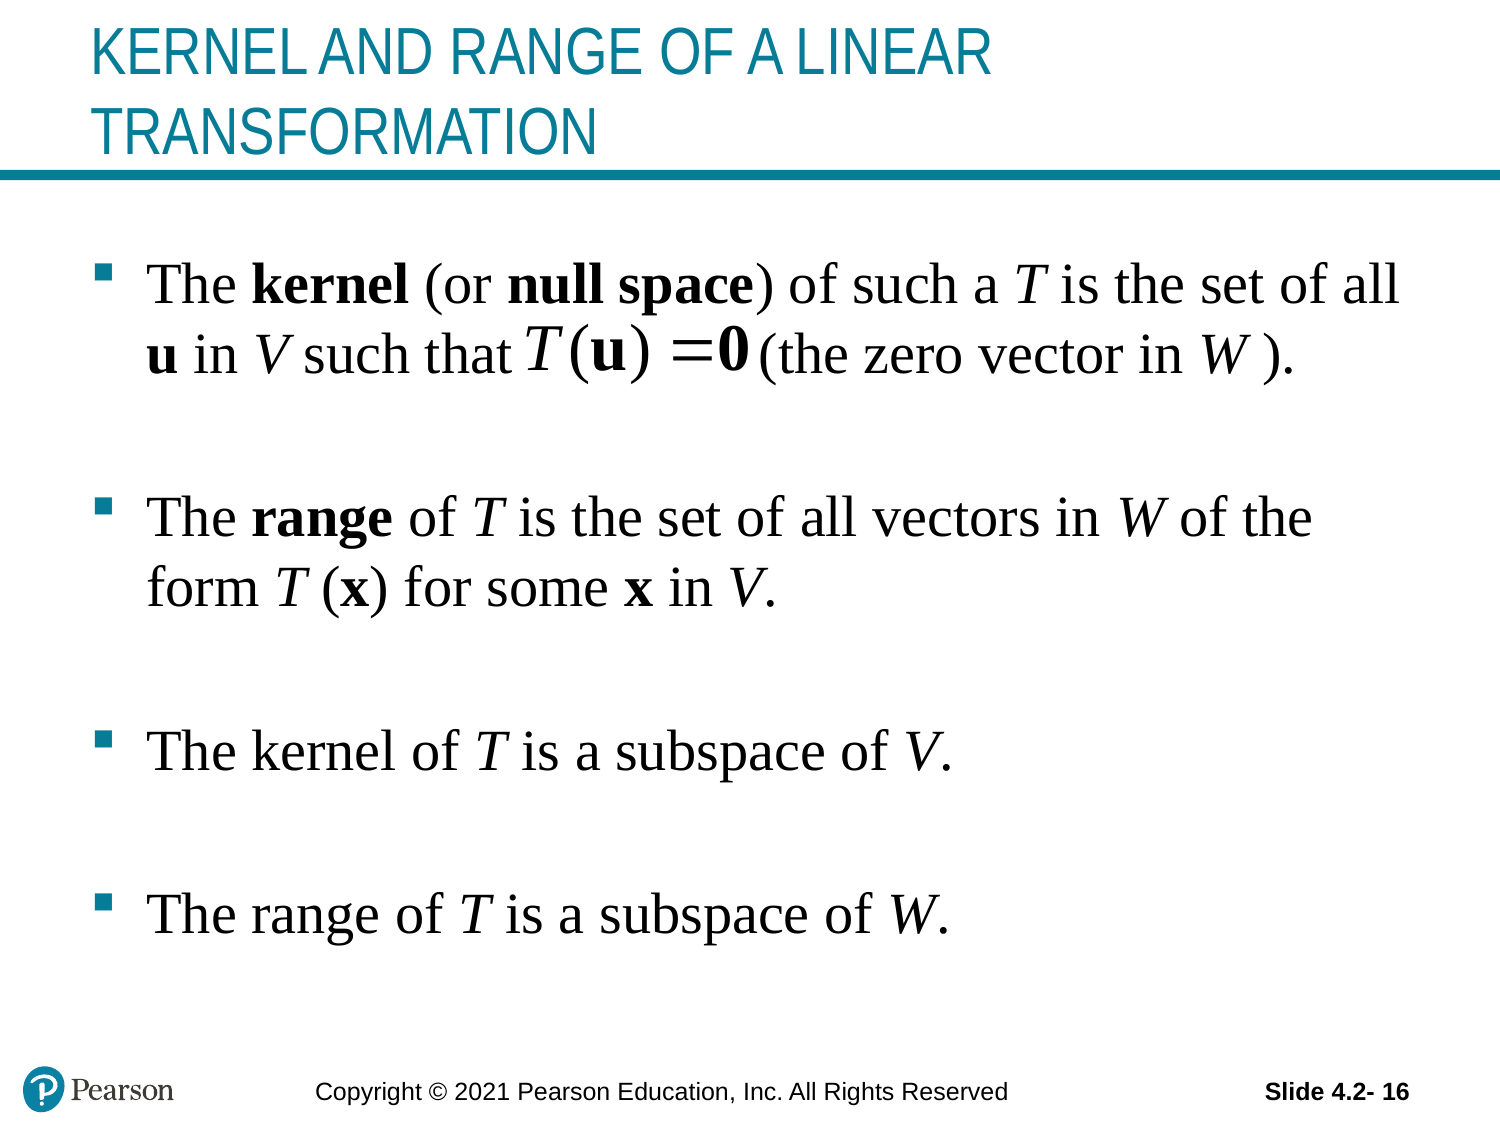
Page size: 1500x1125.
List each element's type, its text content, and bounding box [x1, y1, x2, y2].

title KERNEL AND RANGE OF A LINEAR TRANSFORMATION [75, 0, 1425, 175]
list The kernel (or null space) of such a T is the set of all u in V such that (the zero vector in W ). The range of T is the set of all vectors in W of the form T (x) for some x in V. The kernel of T is a subspace of V. The range of T is a subspace of W. [75, 237, 1425, 1025]
footer Copyright © 2021 Pearson Education, Inc. All Rights Reserved [300, 1034, 1113, 1113]
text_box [523, 318, 754, 390]
slide_number Slide 4.2- 16 [1113, 1034, 1425, 1113]
